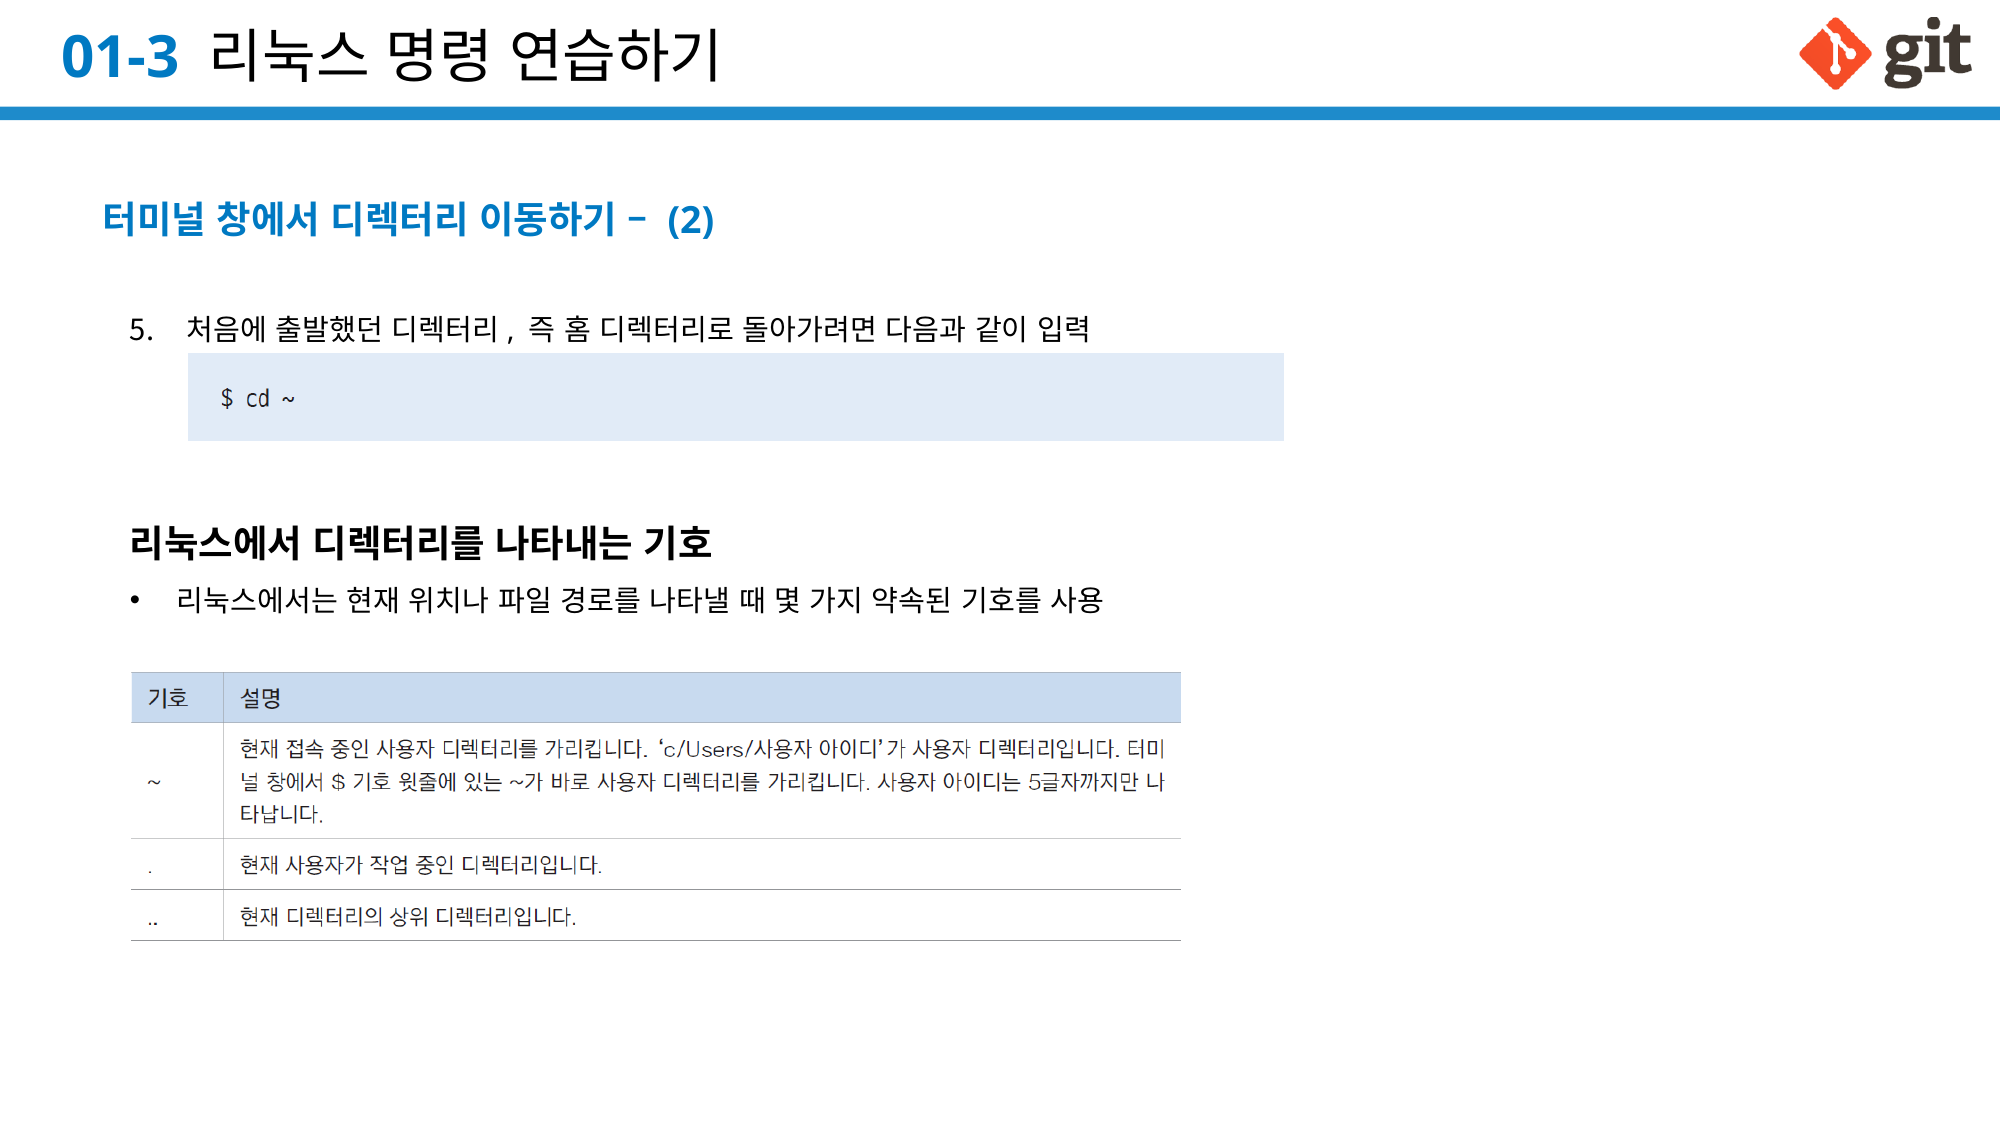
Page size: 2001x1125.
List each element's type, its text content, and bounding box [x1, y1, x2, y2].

text_box 처음에 출발했던 디렉터리, 즉 홈 디렉터리로 돌아가려면 다음과 같이 입력 [115, 286, 1567, 354]
picture [181, 347, 1287, 446]
picture [1799, 17, 1972, 90]
title 01-3 리눅스 명령 연습하기 [46, 13, 1772, 104]
text_box 리눅스에서 디렉터리를 나타내는 기호 리눅스에서는 현재 위치나 파일 경로를 나타낼 때 몇 가지 약속된 기호를 사용 [114, 490, 1586, 625]
text_box 터미널 창에서 디렉터리 이동하기 – (2) [88, 188, 825, 249]
picture [126, 664, 1187, 947]
